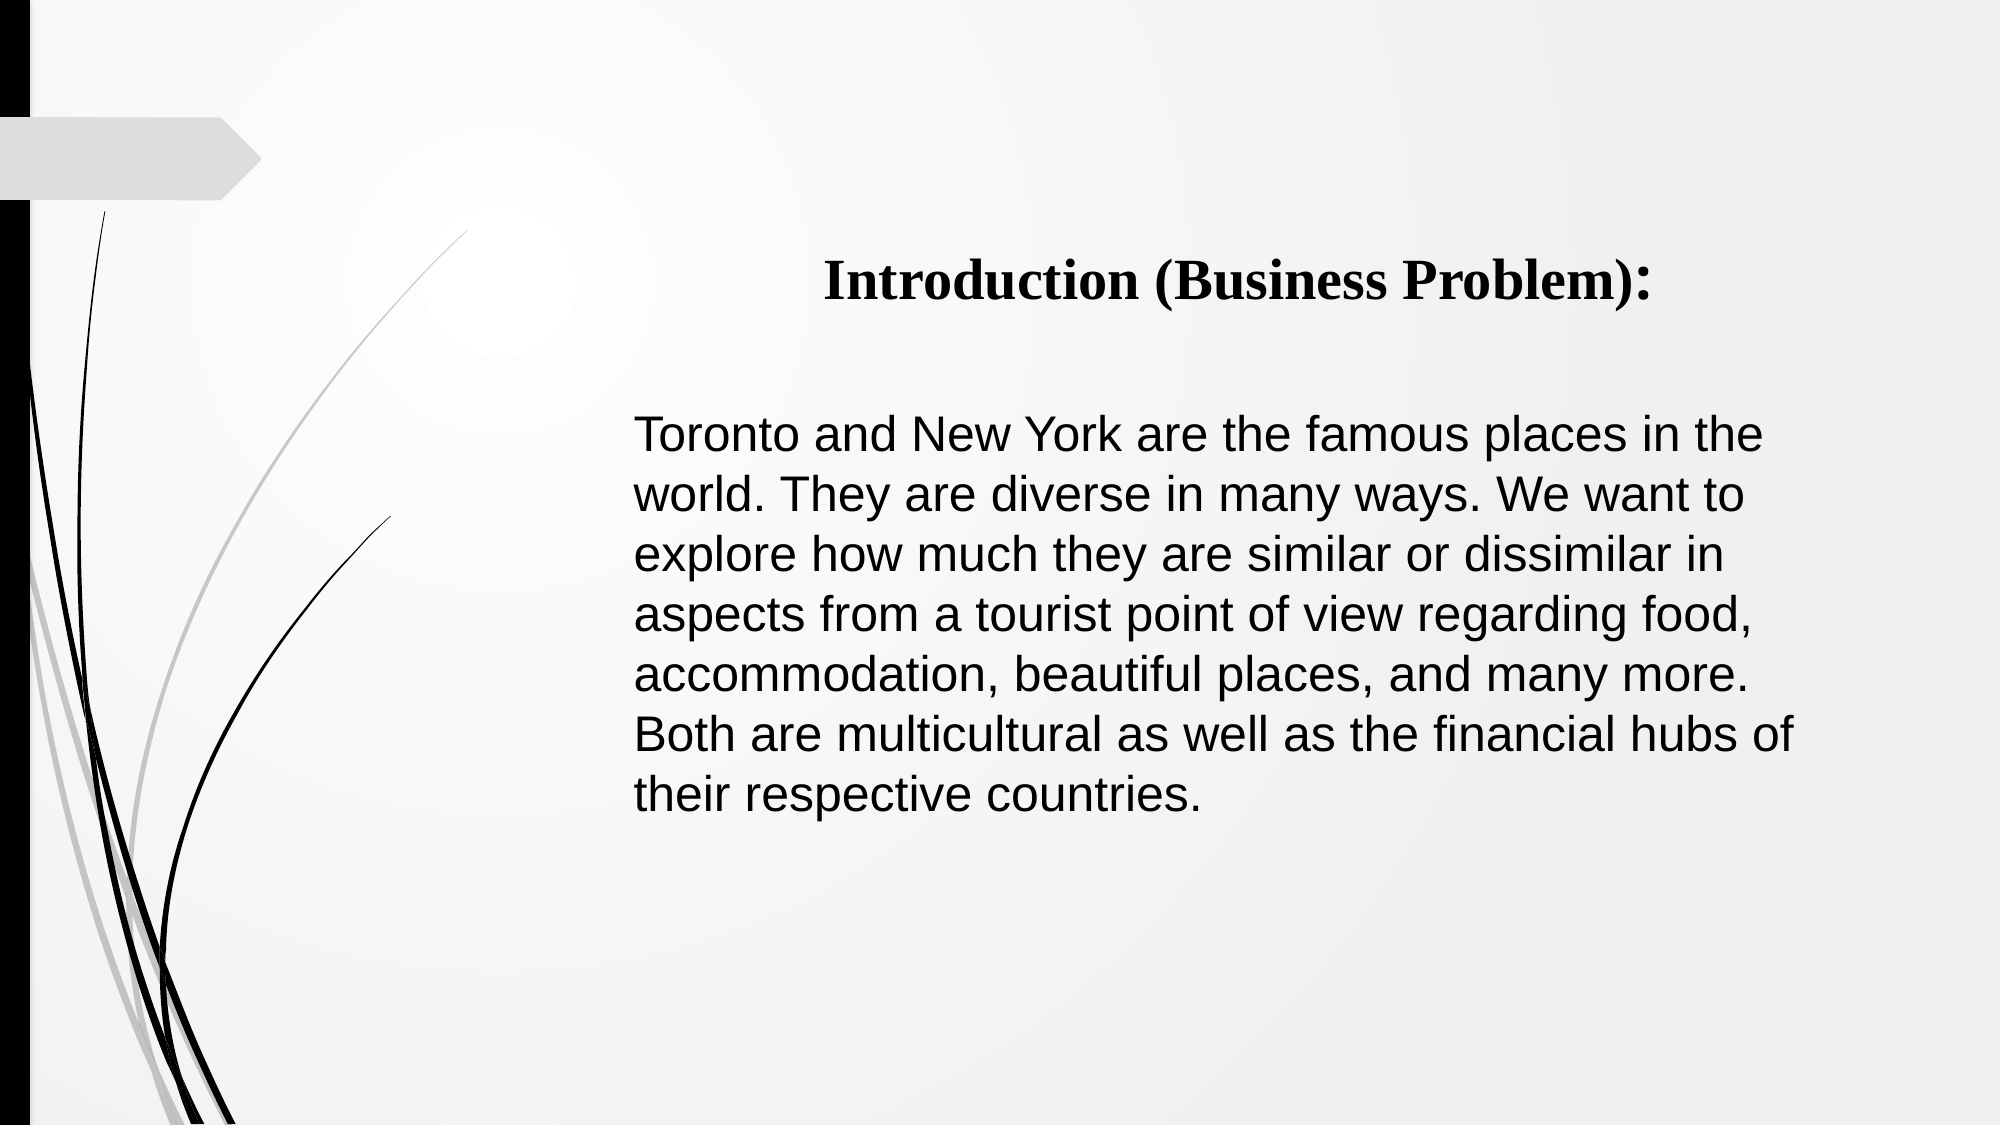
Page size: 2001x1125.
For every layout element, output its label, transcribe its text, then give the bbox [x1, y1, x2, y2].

text_box Introduction (Business Problem): Toronto and New York are the famous places in the world. They are diverse in many ways. We want to explore how much they are similar or dissimilar in aspects from a tourist point of view regarding food, accommodation, beautiful places, and many more. Both are multicultural as well as the financial hubs of their respective countries. [618, 228, 1857, 830]
